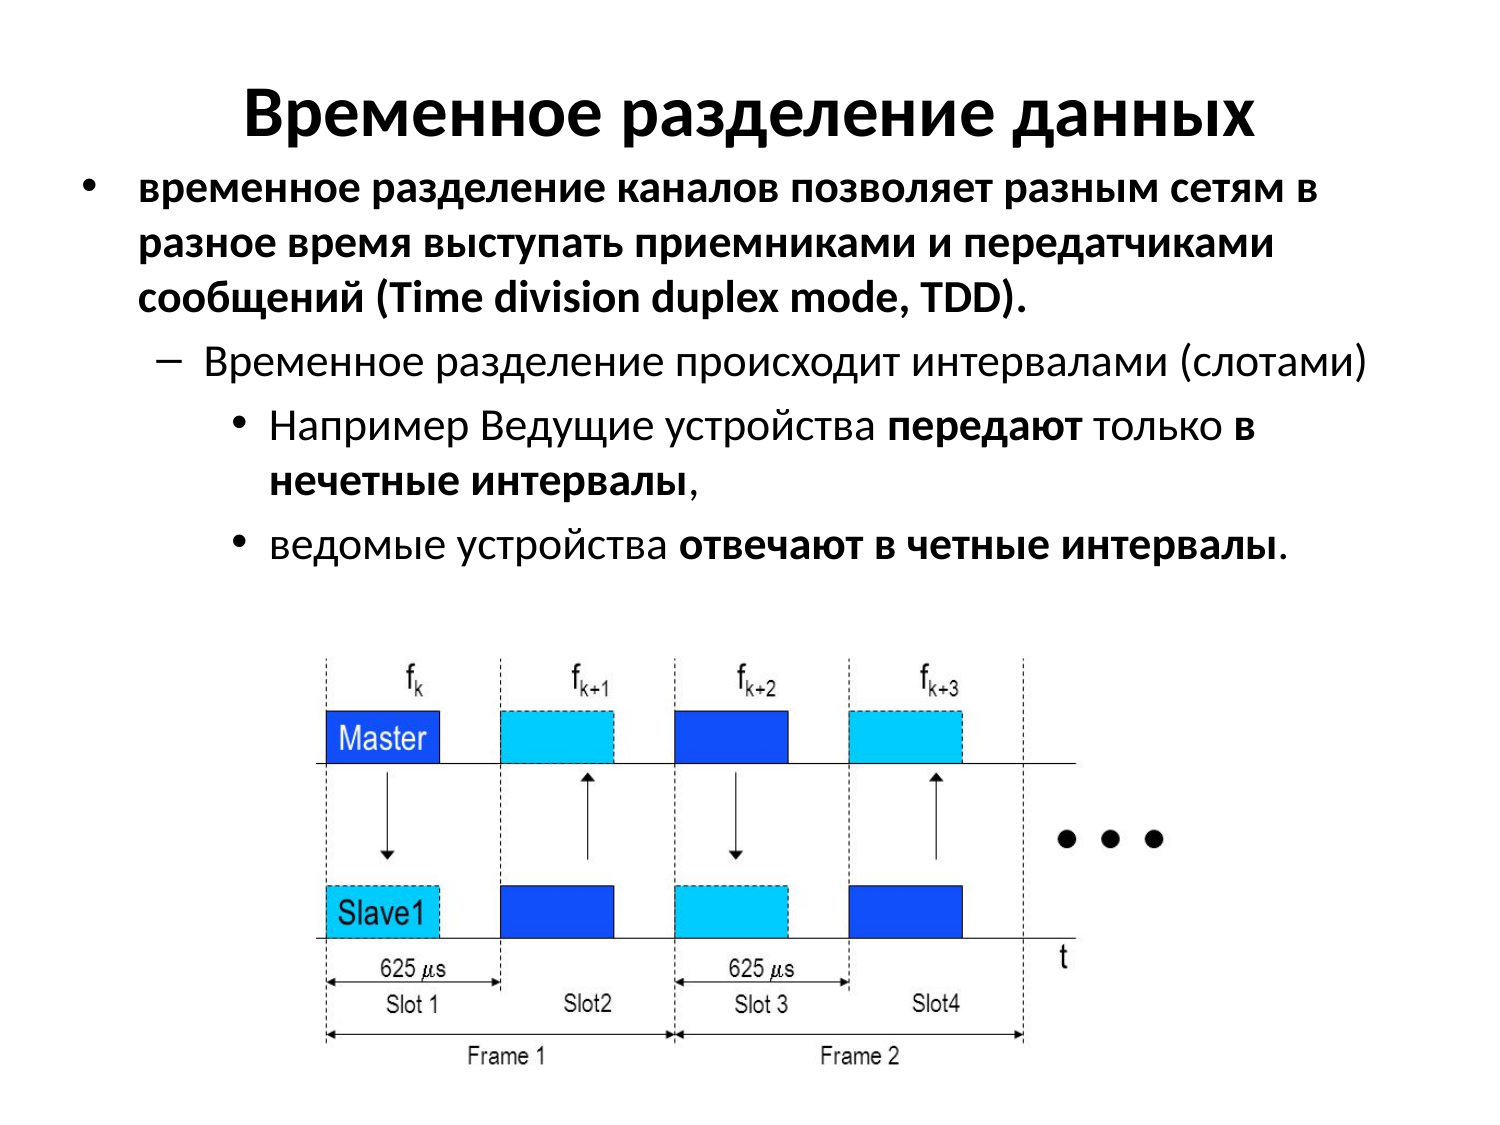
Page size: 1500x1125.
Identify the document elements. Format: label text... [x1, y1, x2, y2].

title Временное разделение данных [75, 30, 1425, 149]
picture [316, 656, 1184, 1071]
list временное разделение каналов позволяет разным сетям в разное время выступать приемниками и передатчиками сообщений (Time division duplex mode, TDD). Временное разделение происходит интервалами (слотами) Например Ведущие устройства передают только в нечетные интервалы, ведомые устройства отвечают в четные интервалы. [66, 149, 1427, 1116]
